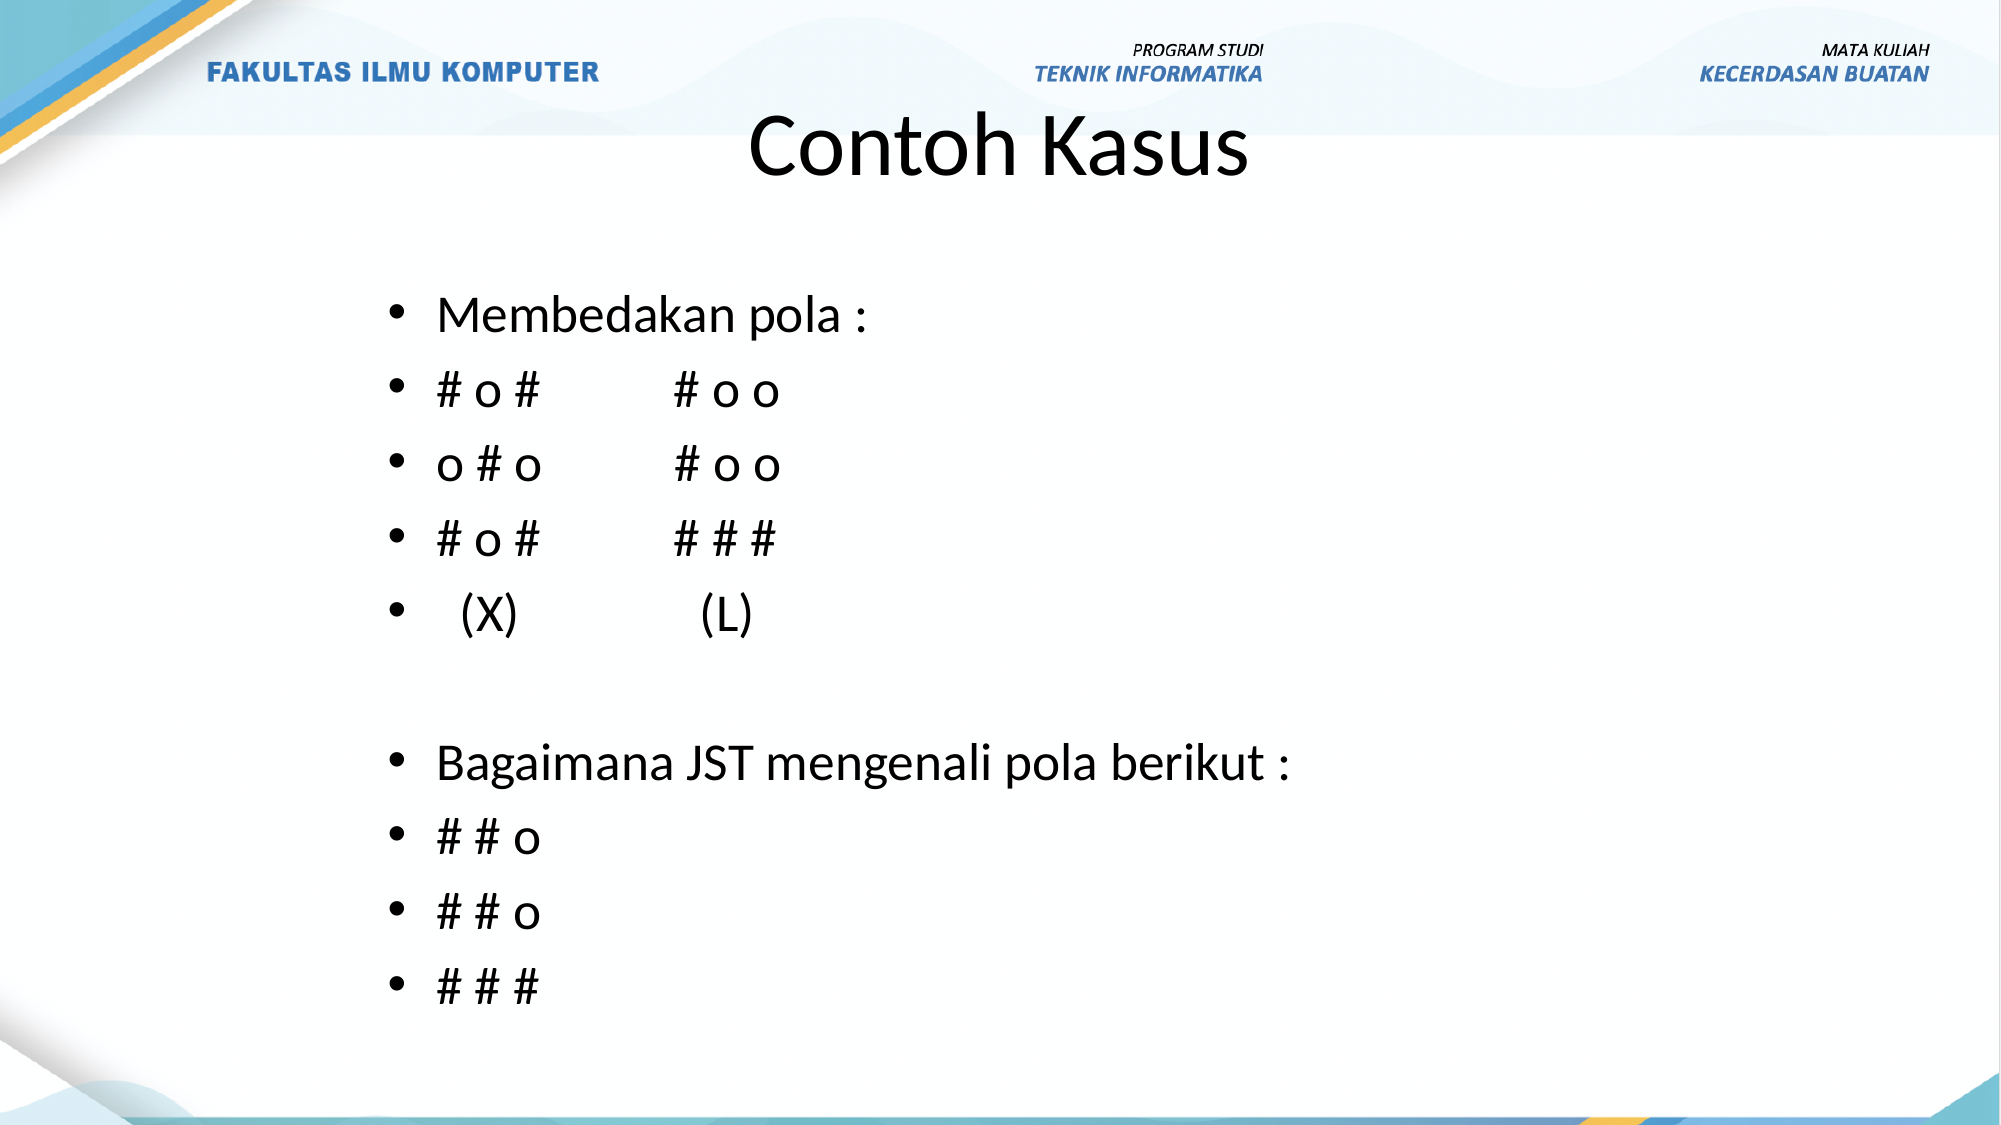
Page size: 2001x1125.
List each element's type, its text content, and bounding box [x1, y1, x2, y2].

title Contoh Kasus [99, 45, 1900, 233]
list Membedakan pola : # o # # o o o # o # o o # o # # # # (X) (L) Bagaimana JST mengenali pola berikut : # # o # # o # # # [372, 271, 1624, 1026]
picture [0, 0, 2001, 1125]
